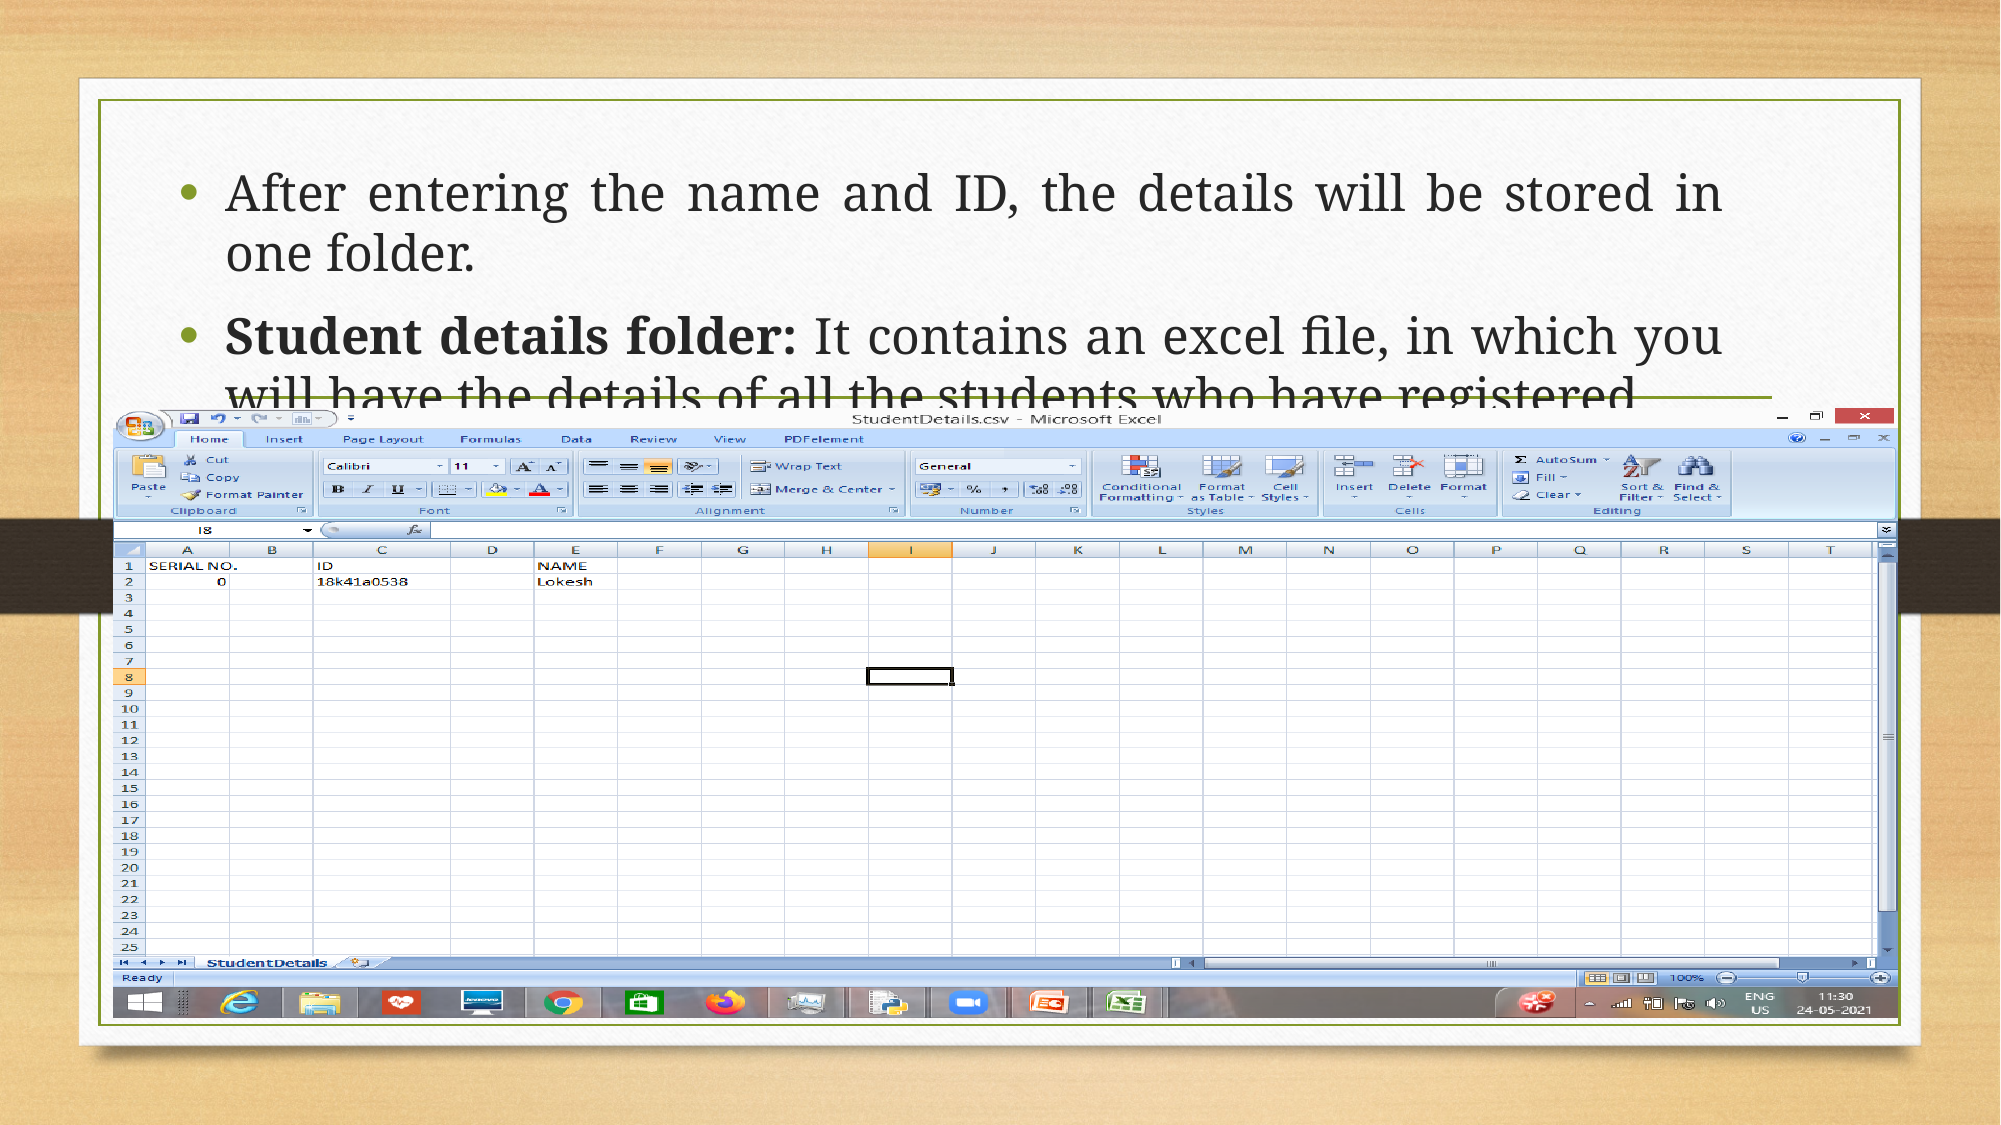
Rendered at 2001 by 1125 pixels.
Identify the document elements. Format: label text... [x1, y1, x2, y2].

list After entering the name and ID, the details will be stored in one folder. Student details folder: It contains an excel file, in which you will have the details of all the students who have registered. [163, 154, 1739, 408]
picture [0, 0, 2001, 1125]
